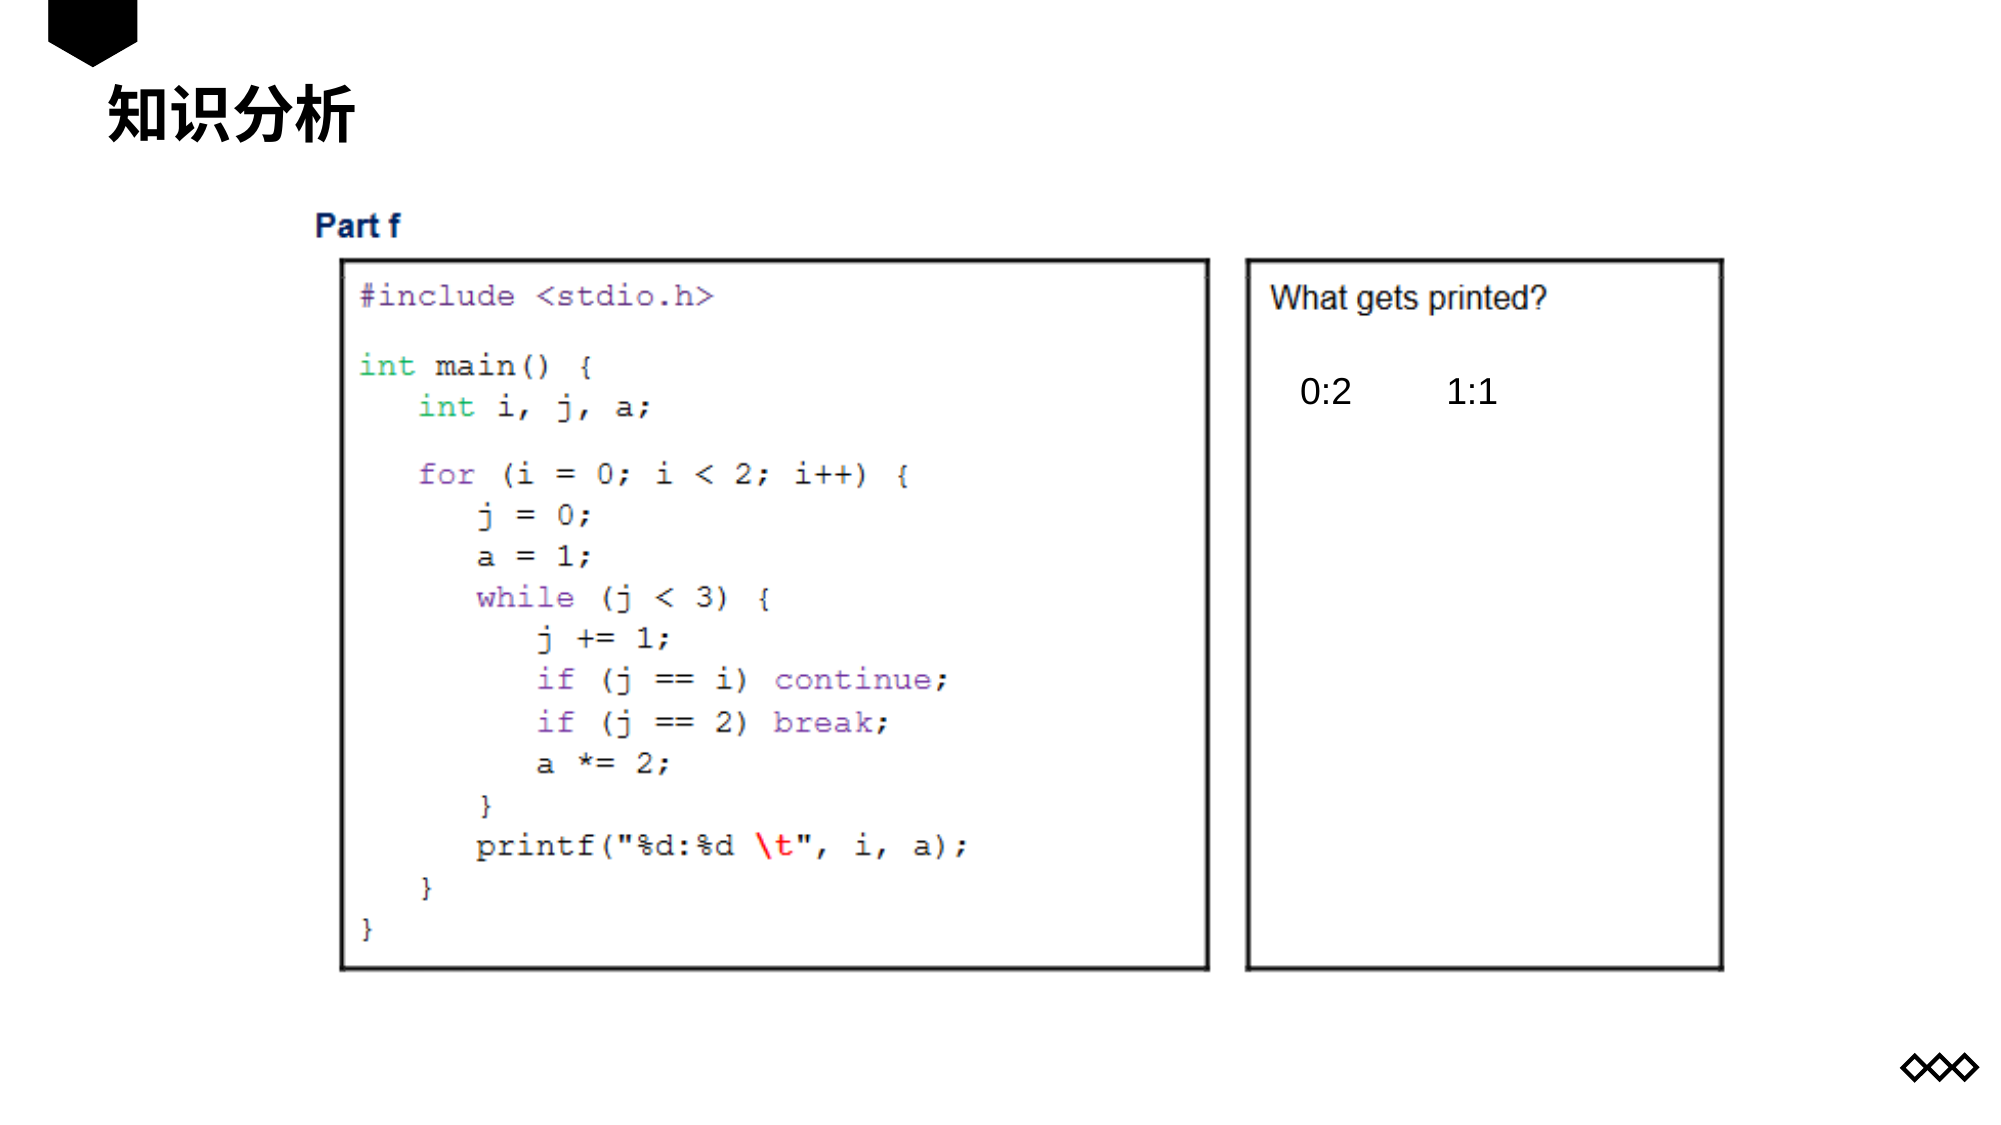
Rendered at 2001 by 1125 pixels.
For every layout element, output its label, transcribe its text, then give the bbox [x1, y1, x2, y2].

text_box 知识分析 [92, 67, 1015, 158]
text_box [48, 0, 138, 67]
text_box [1902, 1054, 1977, 1081]
picture [303, 195, 1774, 1034]
